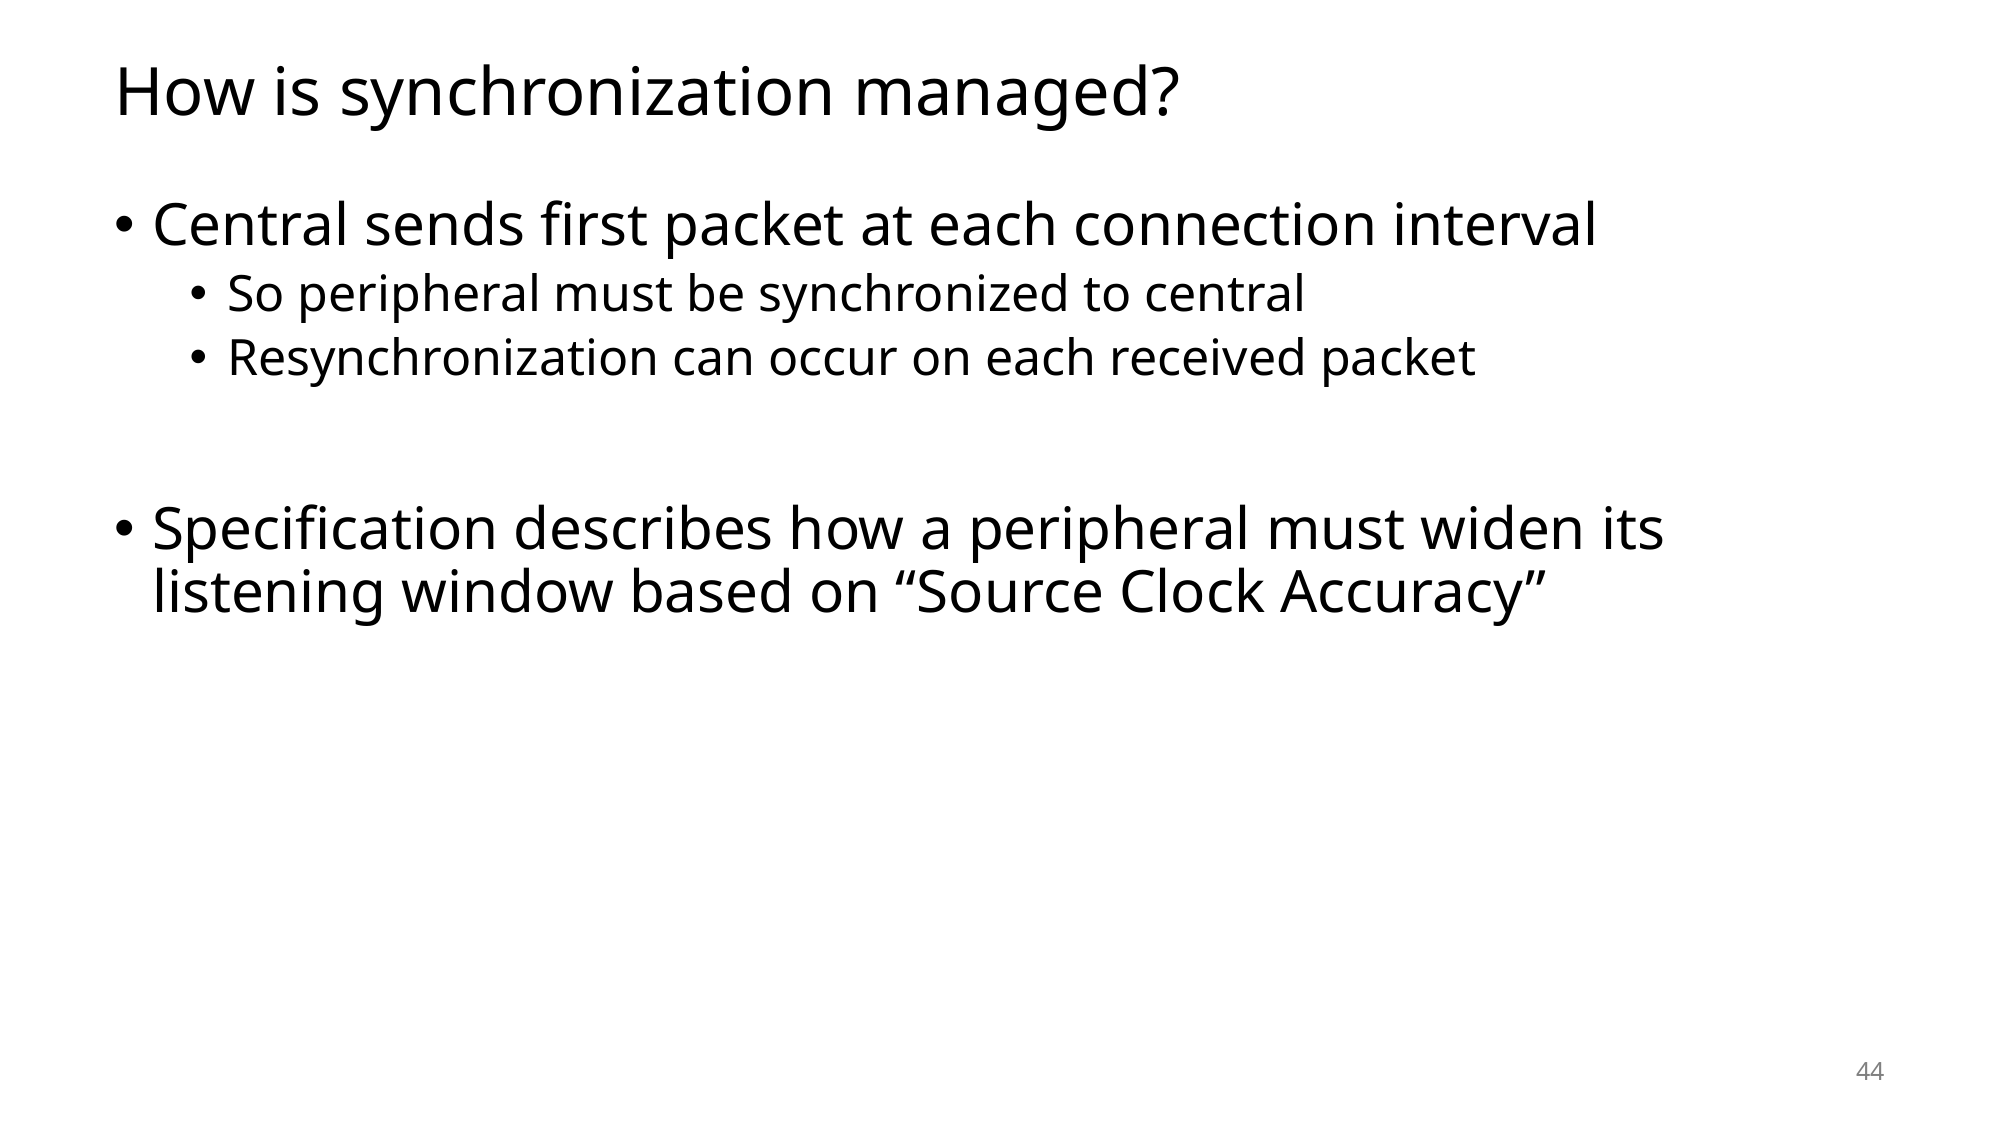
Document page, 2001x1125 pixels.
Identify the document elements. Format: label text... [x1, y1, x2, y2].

title How is synchronization managed? [99, 37, 1900, 150]
slide_number 44 [1749, 1042, 1900, 1103]
